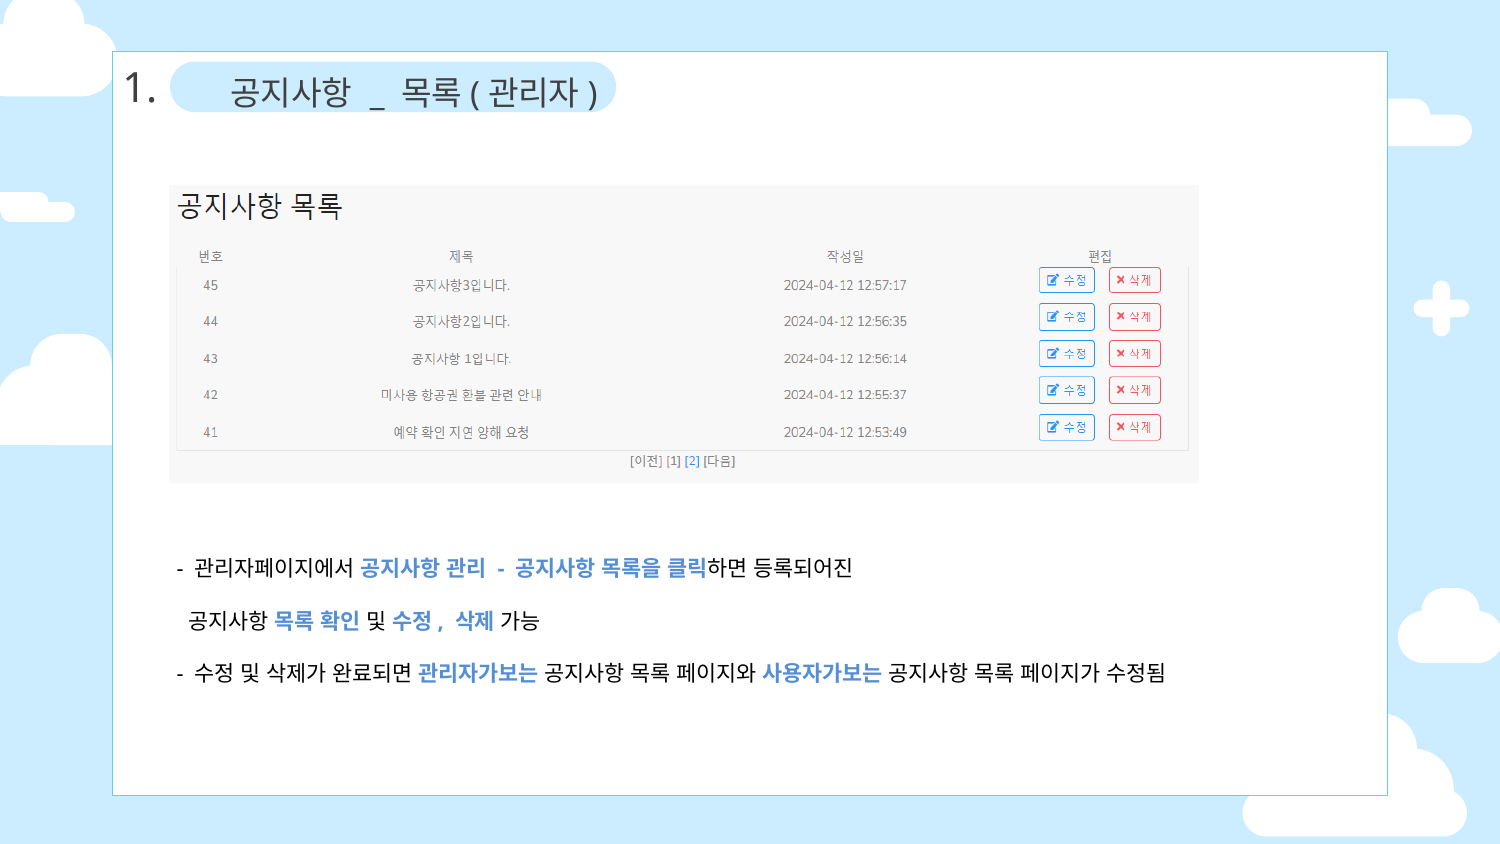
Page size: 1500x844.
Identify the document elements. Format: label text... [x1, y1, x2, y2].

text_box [1312, 98, 1473, 147]
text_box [1413, 280, 1470, 337]
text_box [1242, 713, 1468, 837]
text_box - 관리자페이지에서 공지사항 관리 - 공지사항 목록을 클릭하면 등록되어진 공지사항 목록 확인 및 수정, 삭제 가능 - 수정 및 삭제가 완료되면 관리자가보는 공지사항 목록 페이지와 사용자가보는 공지사항 목록 페이지가 수정됨 [161, 521, 1360, 694]
text_box 1. [107, 53, 166, 118]
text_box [0, 191, 76, 223]
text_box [0, 0, 118, 97]
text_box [169, 52, 644, 115]
text_box [110, 50, 1390, 798]
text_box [0, 333, 164, 446]
picture [169, 185, 1200, 483]
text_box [1397, 587, 1500, 664]
